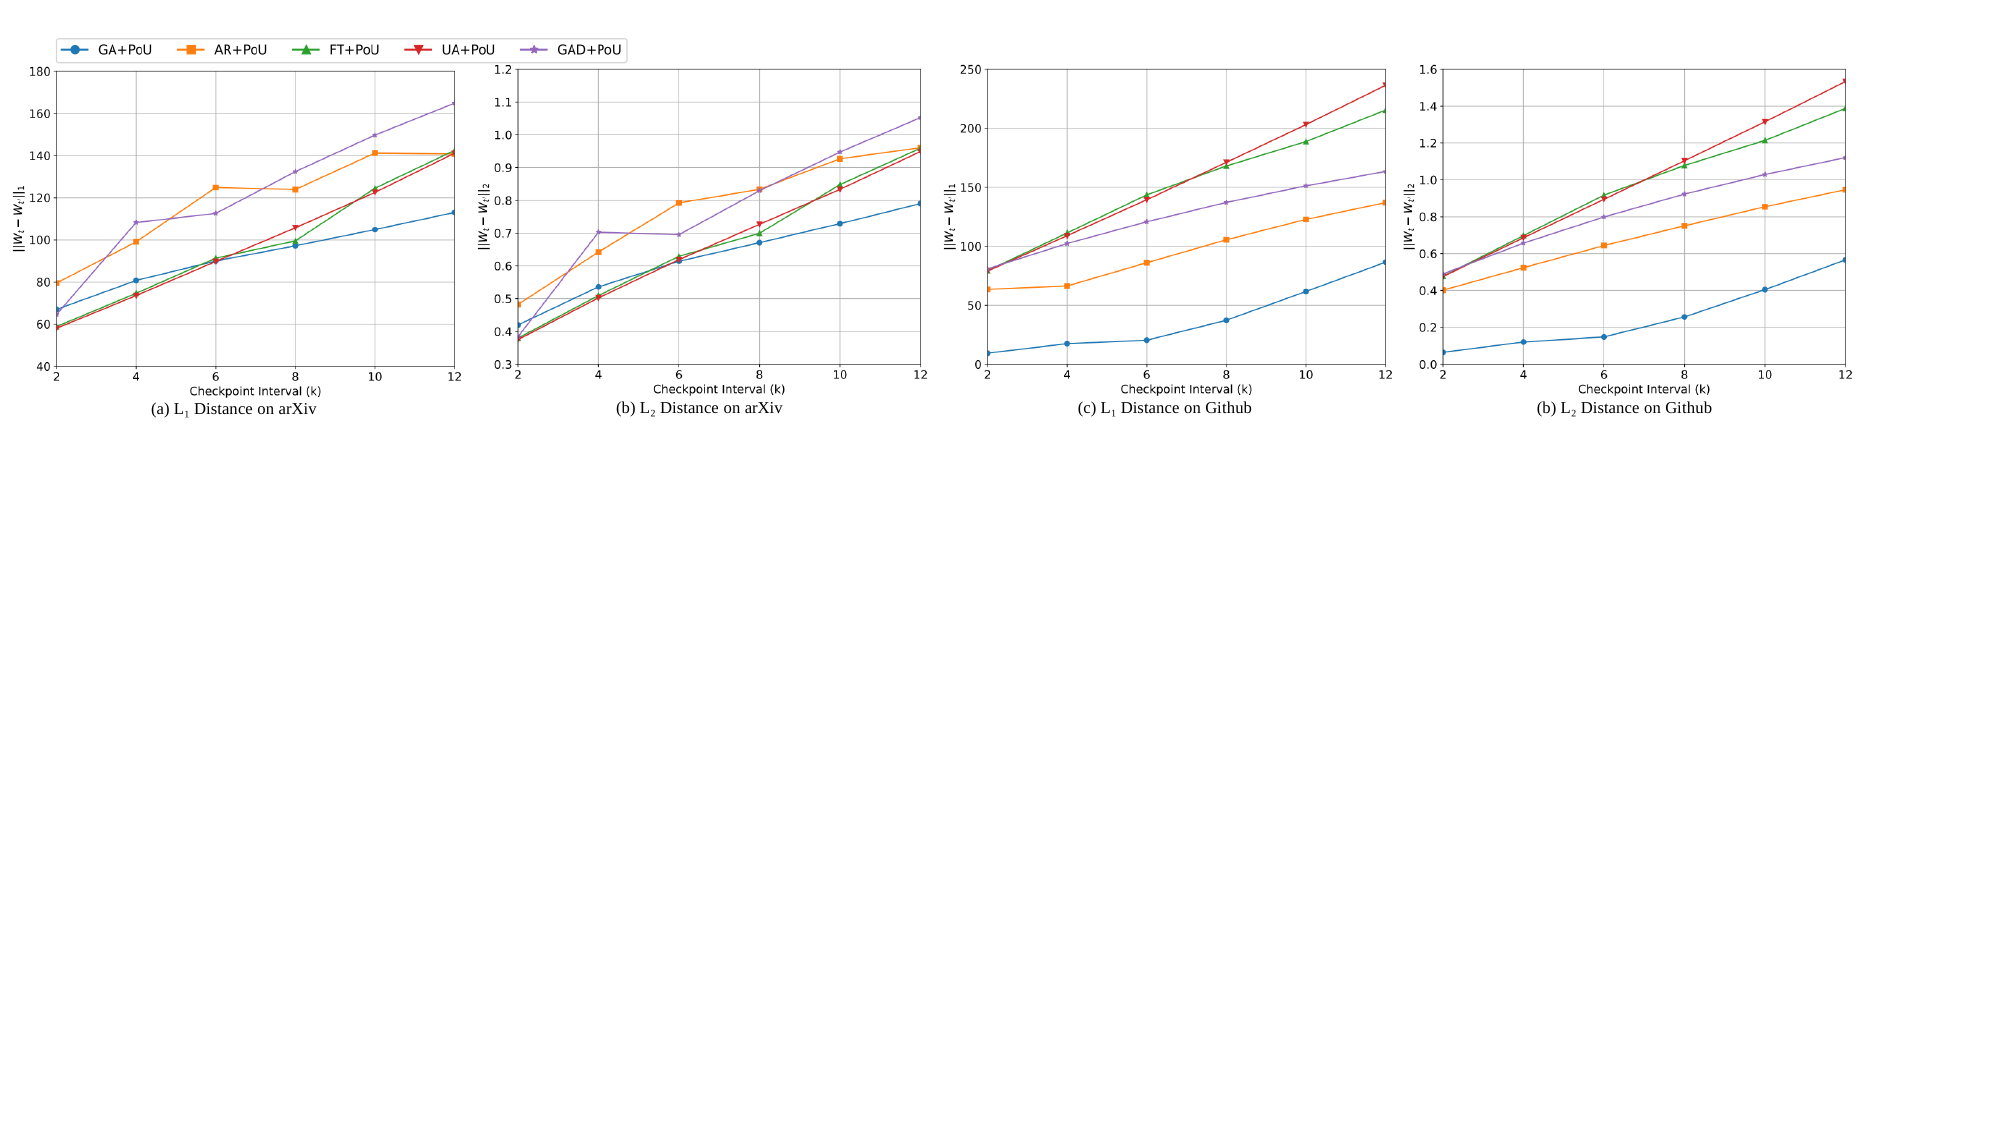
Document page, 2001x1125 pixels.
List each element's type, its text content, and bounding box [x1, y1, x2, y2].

text_box (a) L₁ Distance on arXiv [136, 409, 336, 426]
text_box (c) L₁ Distance on Github [1063, 407, 1272, 424]
text_box (b) L₂ Distance on arXiv [601, 407, 802, 424]
text_box (b) L₂ Distance on Github [1522, 407, 1732, 424]
picture [0, 36, 1863, 409]
